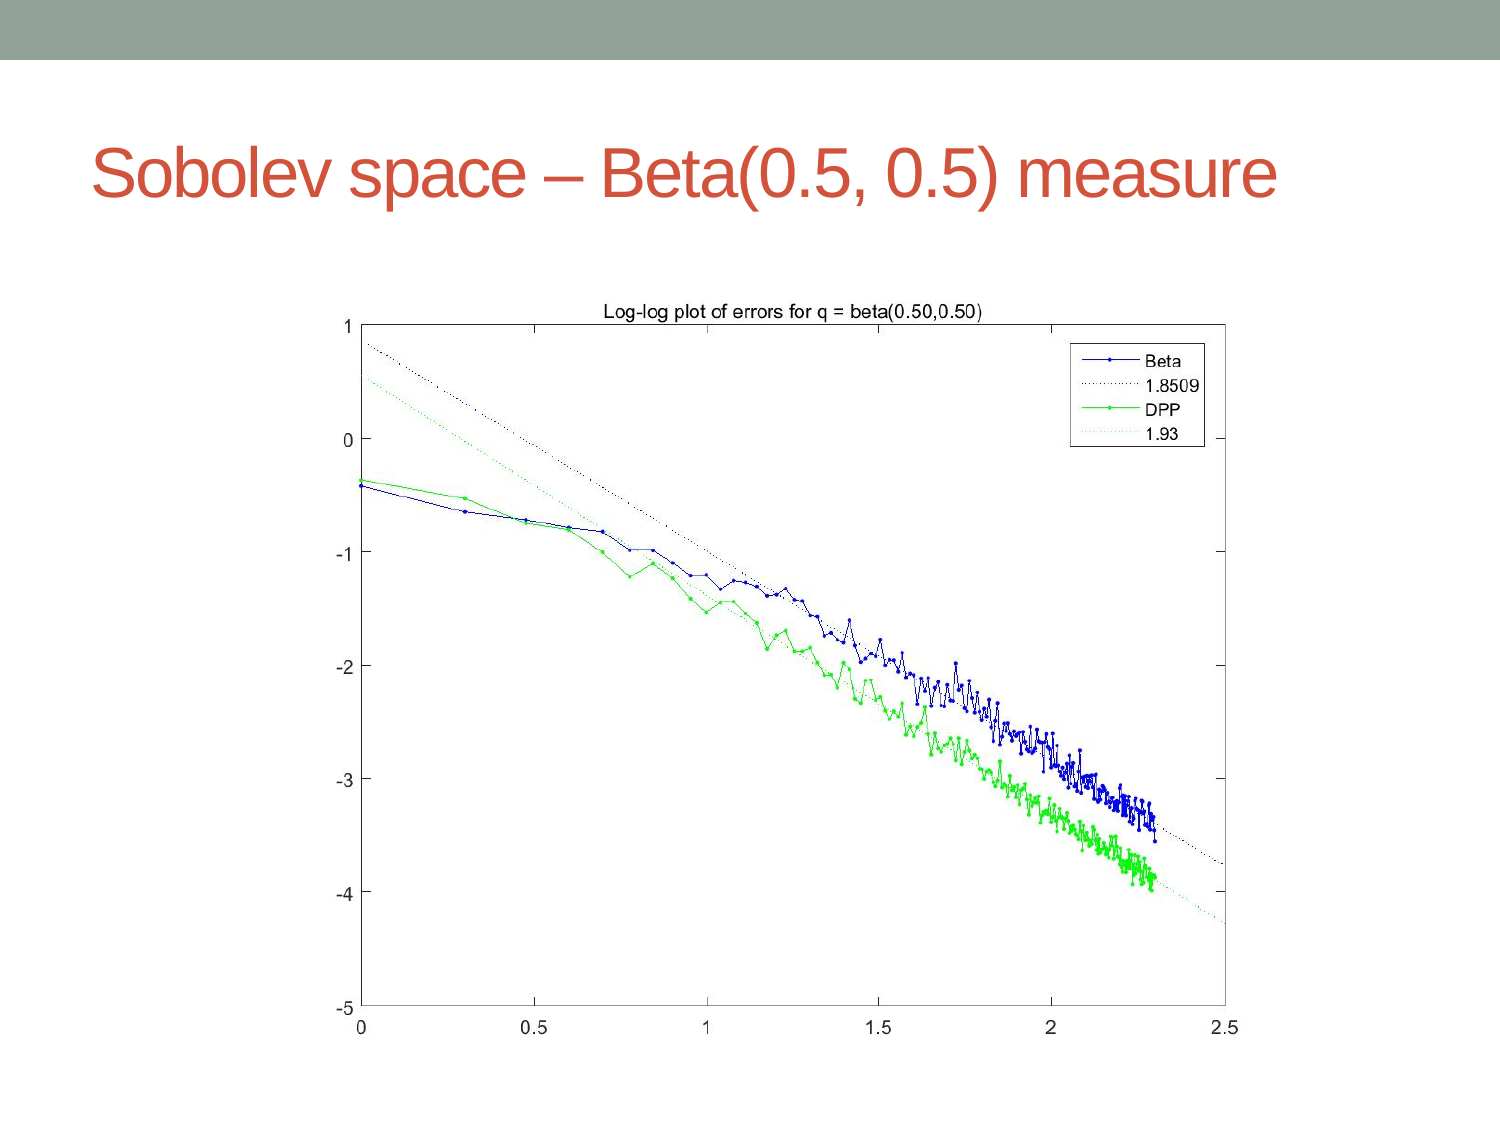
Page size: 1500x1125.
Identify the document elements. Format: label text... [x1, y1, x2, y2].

title Sobolev space – Beta(0.5, 0.5) measure [75, 87, 1425, 250]
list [216, 262, 1330, 1097]
